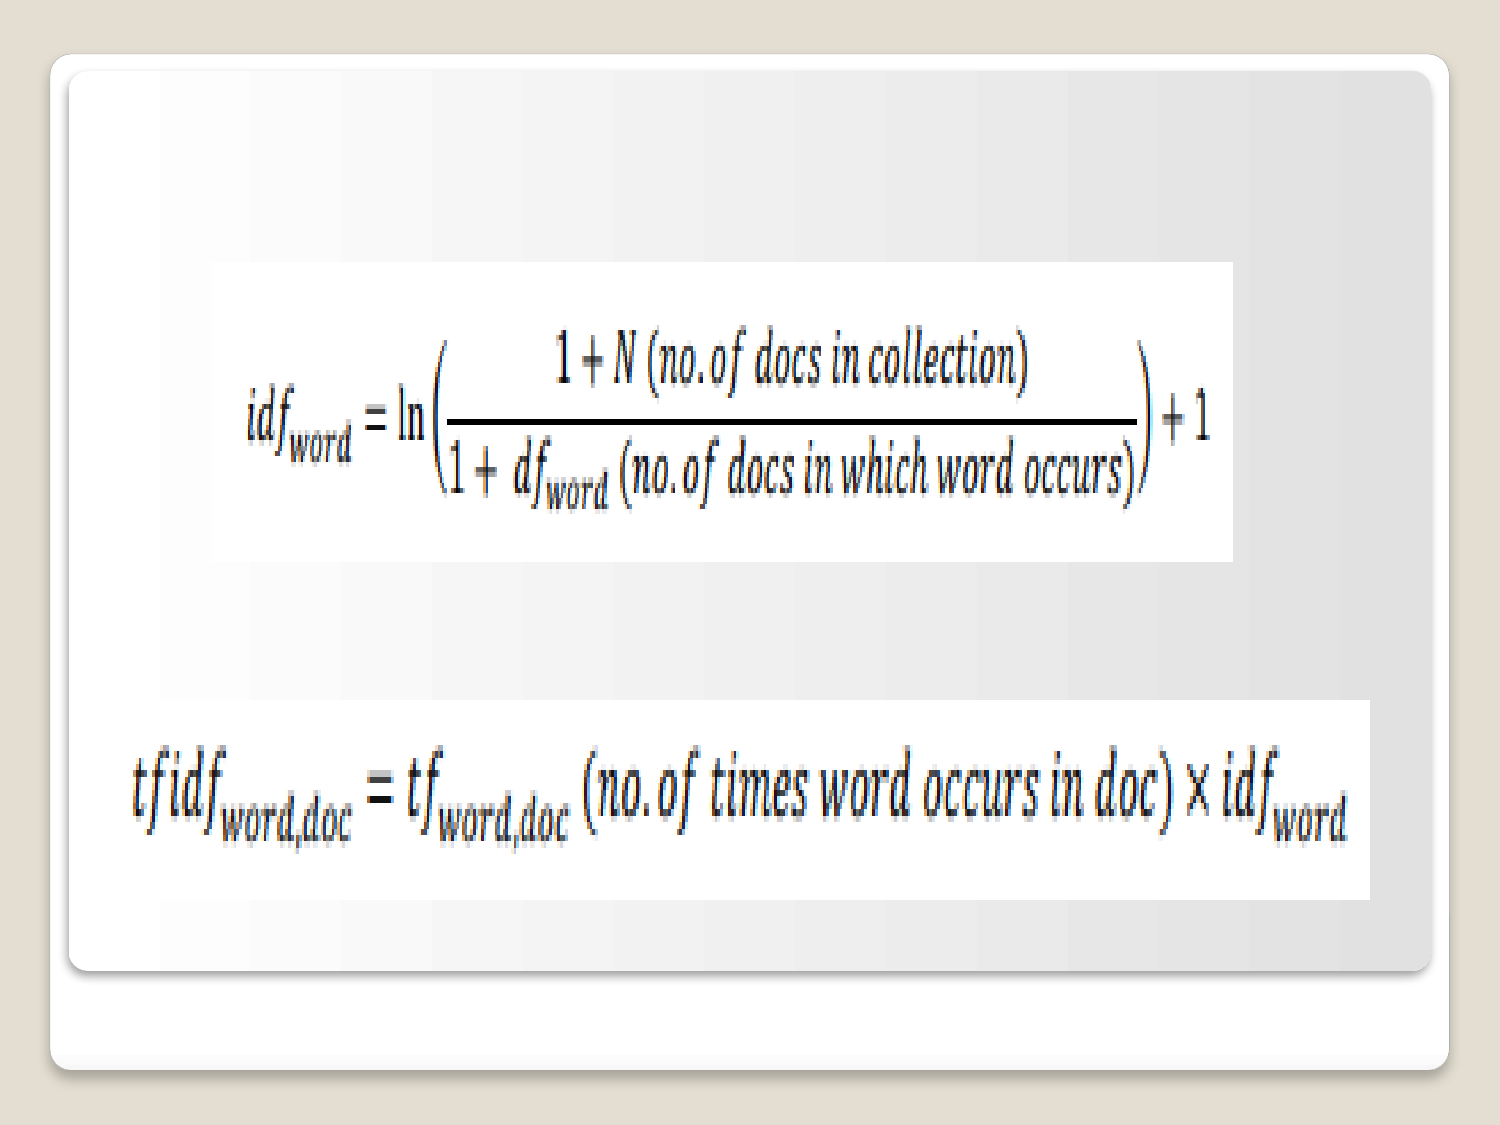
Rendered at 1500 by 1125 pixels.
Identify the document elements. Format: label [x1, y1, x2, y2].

picture [212, 262, 1233, 563]
picture [112, 700, 1371, 901]
